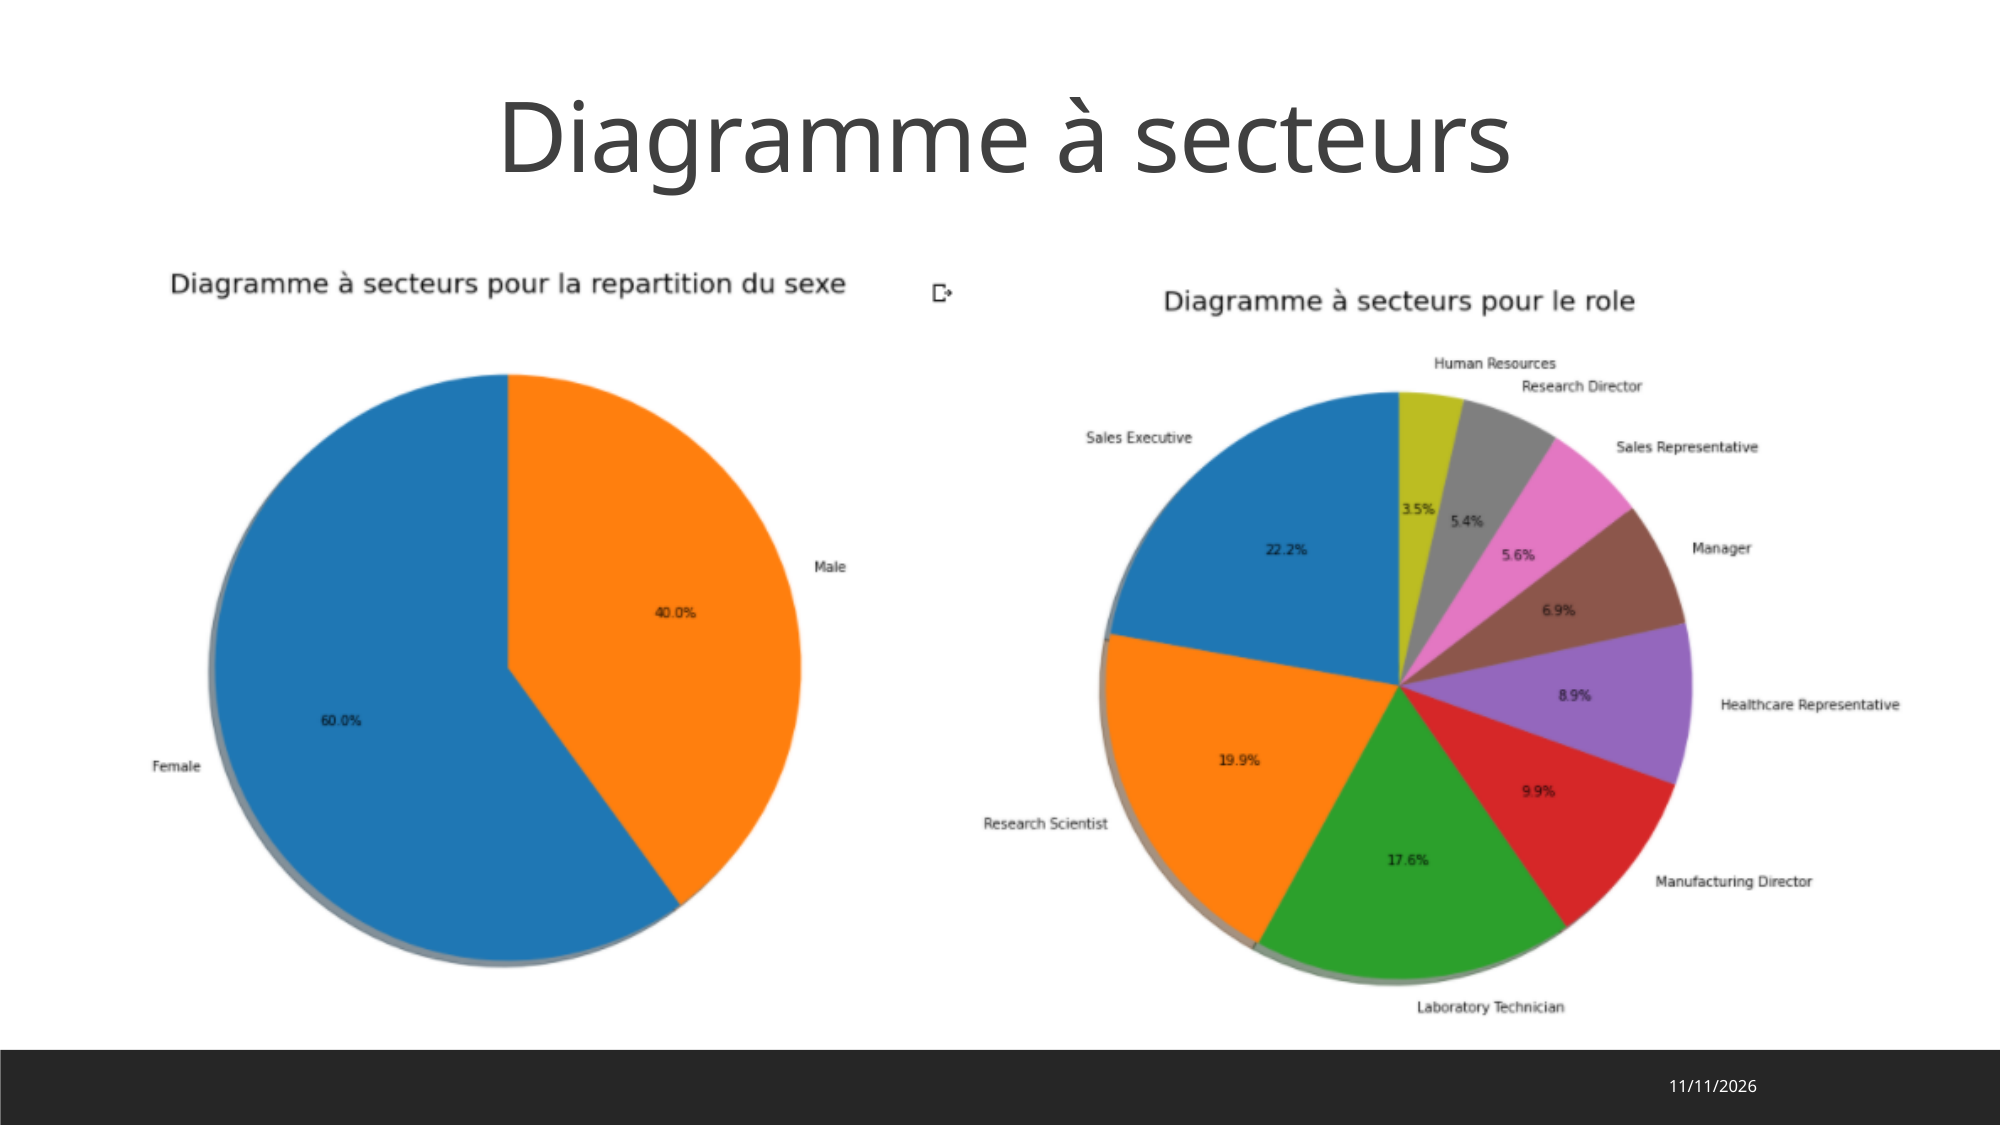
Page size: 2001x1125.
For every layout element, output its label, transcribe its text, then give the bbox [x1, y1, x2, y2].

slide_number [1348, 1057, 1773, 1118]
picture [96, 258, 1935, 1045]
title Diagramme à secteurs [180, 47, 1830, 202]
